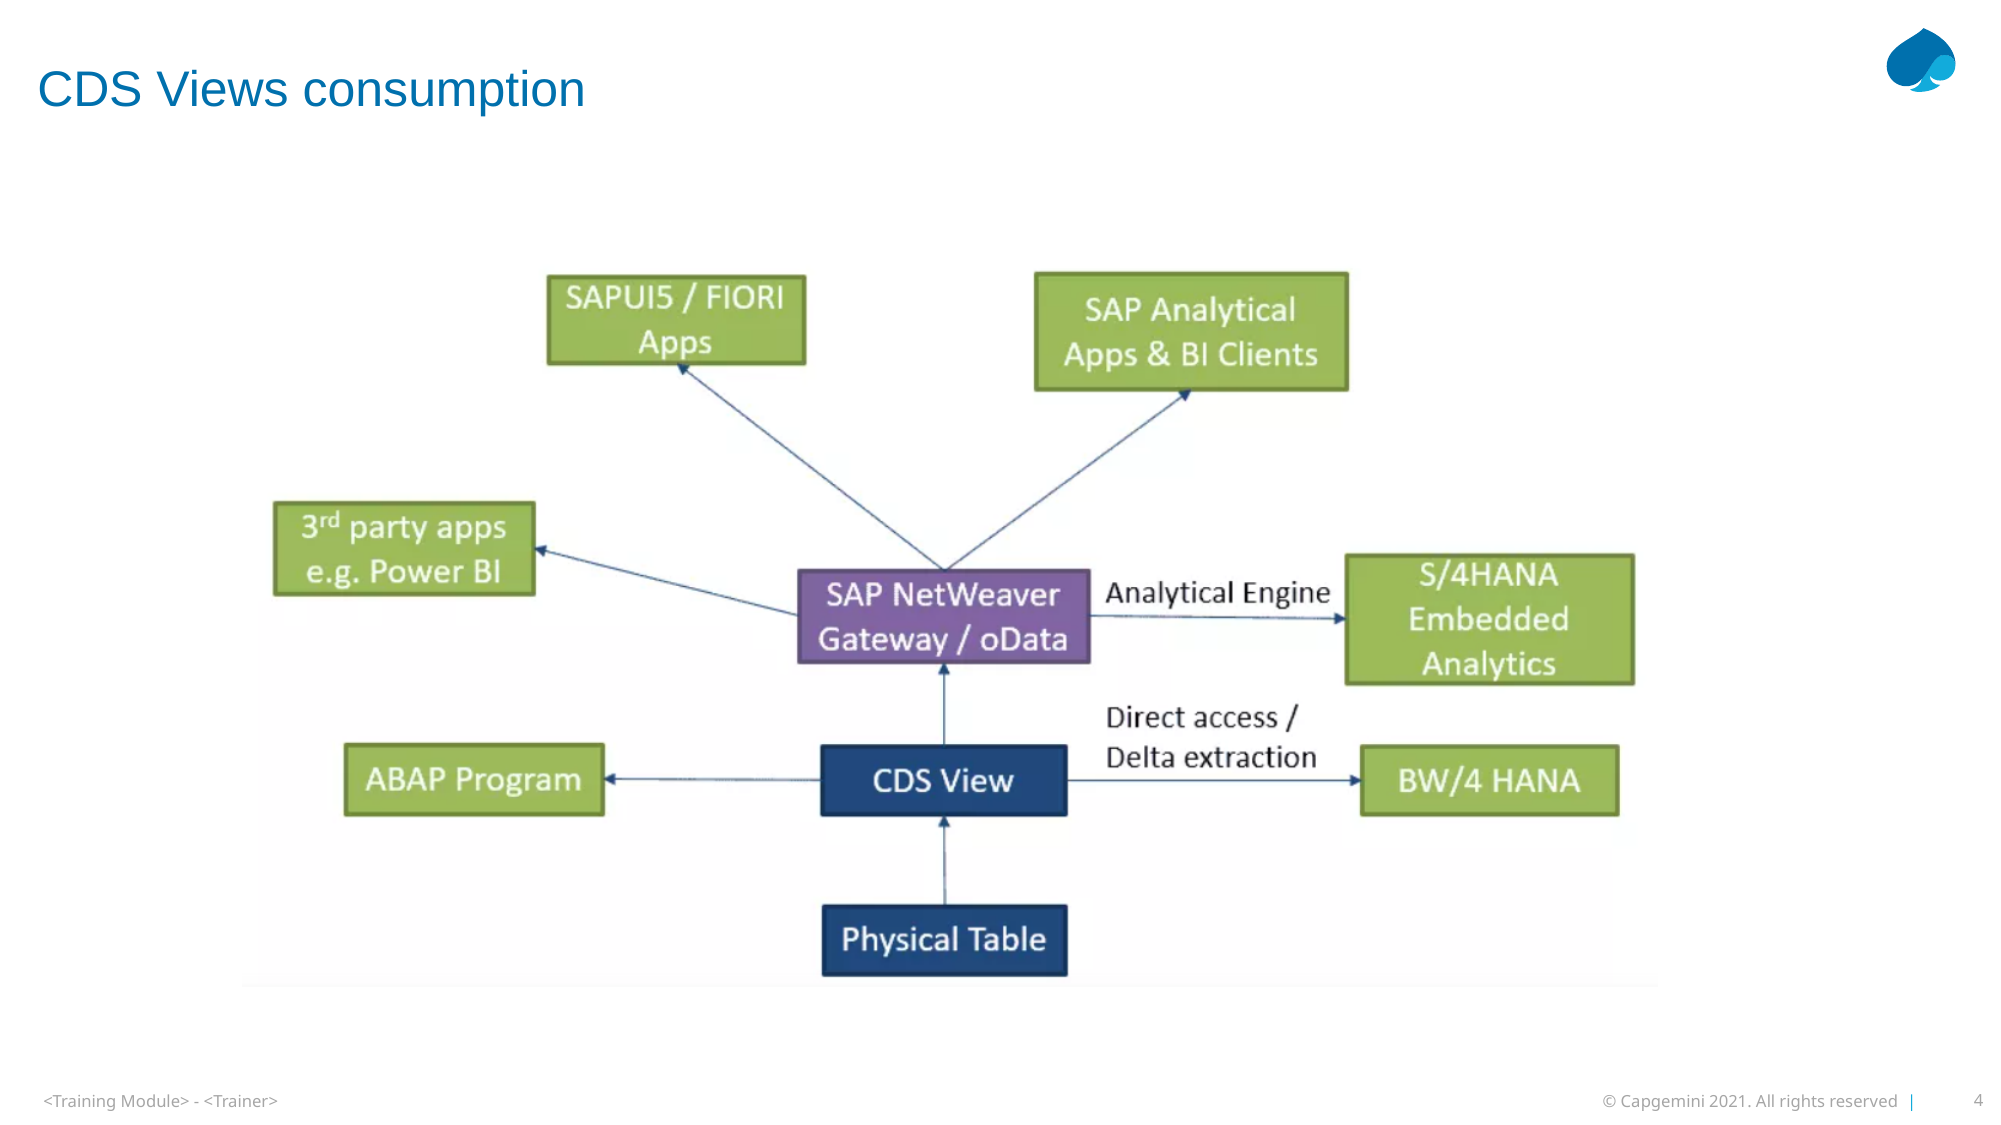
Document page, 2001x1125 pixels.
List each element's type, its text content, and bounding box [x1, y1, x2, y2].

picture [242, 212, 1658, 987]
title CDS Views consumption [37, 0, 1863, 182]
